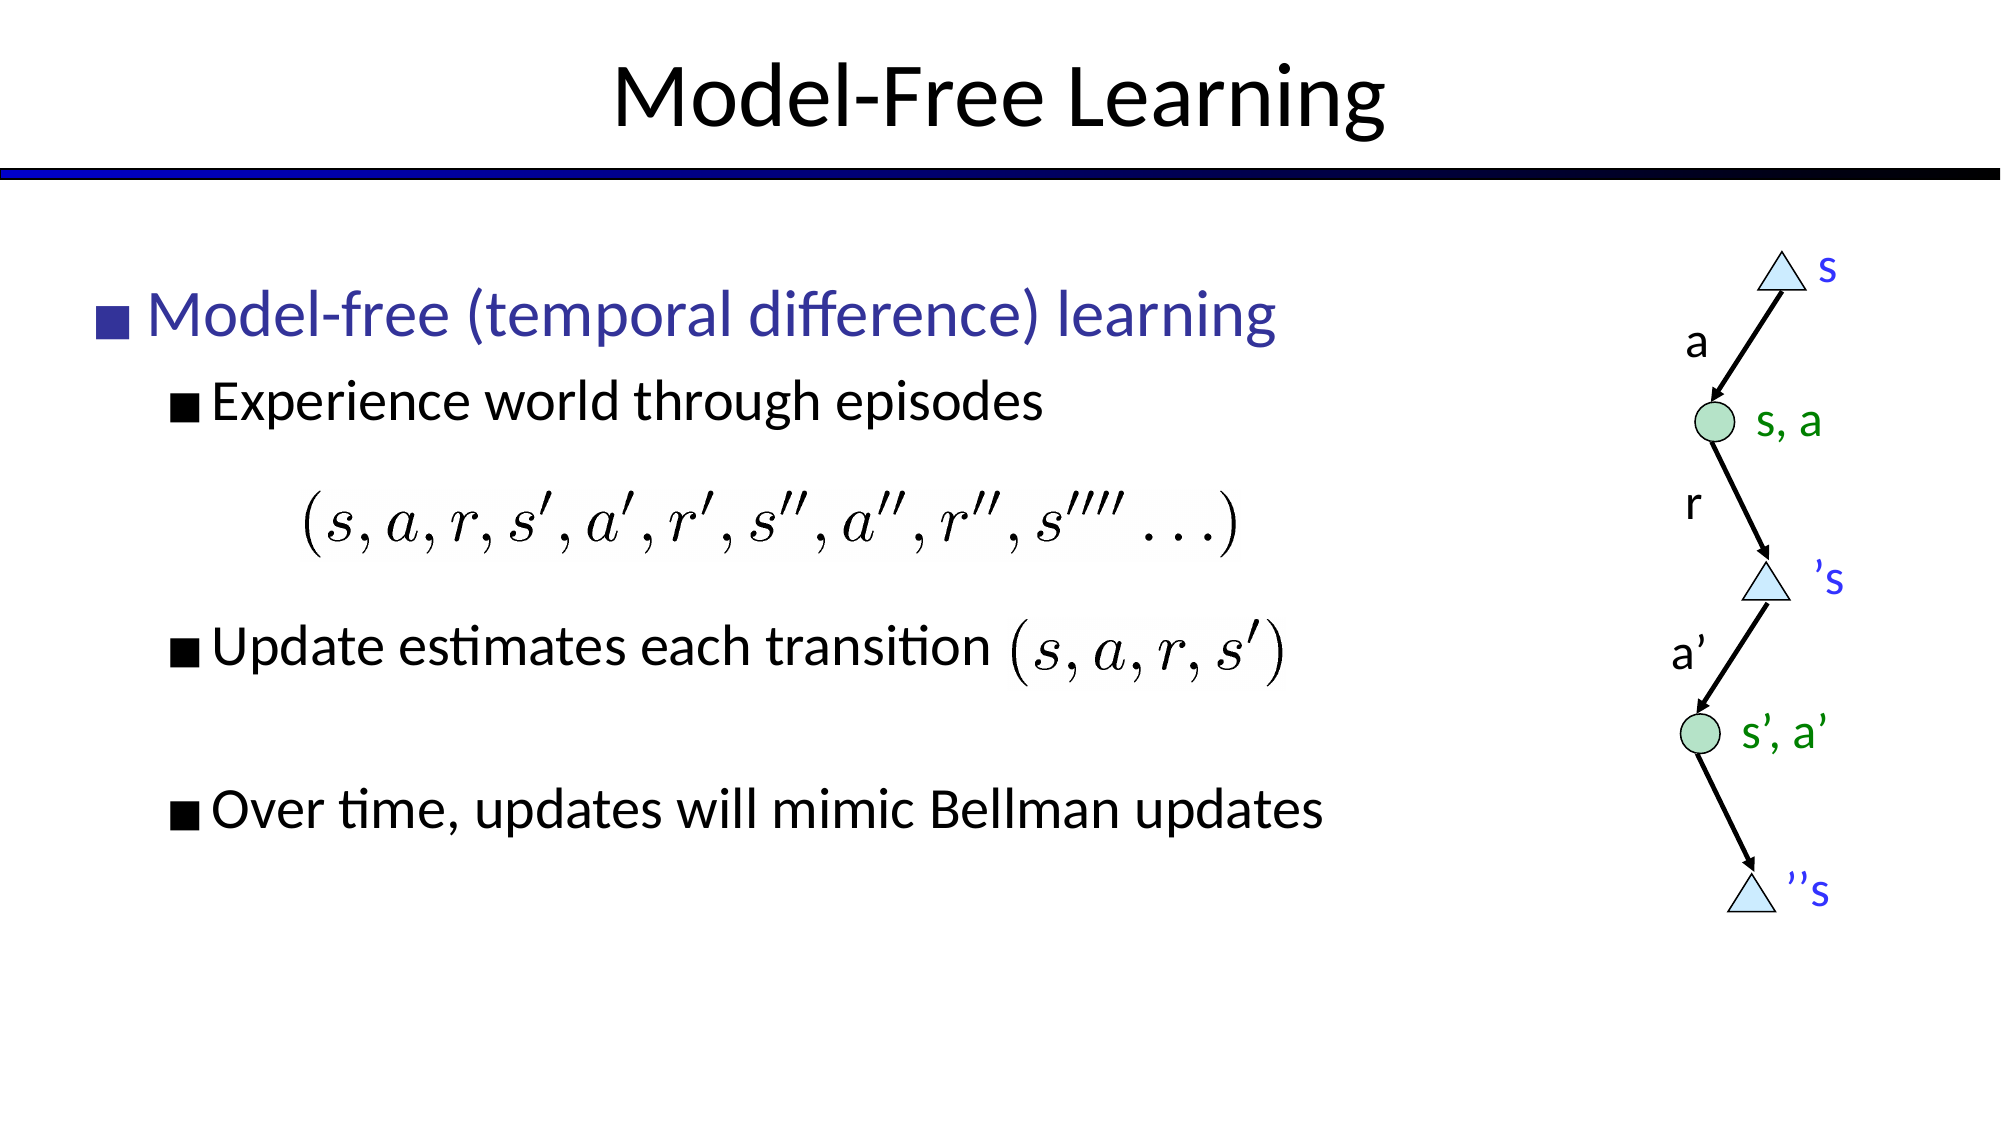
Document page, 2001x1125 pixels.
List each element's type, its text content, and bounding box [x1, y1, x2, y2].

list Model-free (temporal difference) learning Experience world through episodes Update estimates each transition Over time, updates will mimic Bellman updates [75, 262, 1413, 1050]
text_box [1637, 602, 1899, 926]
picture [299, 488, 1241, 563]
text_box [1651, 224, 1913, 614]
title Model-Free Learning [0, 0, 2000, 184]
picture [1007, 617, 1286, 691]
